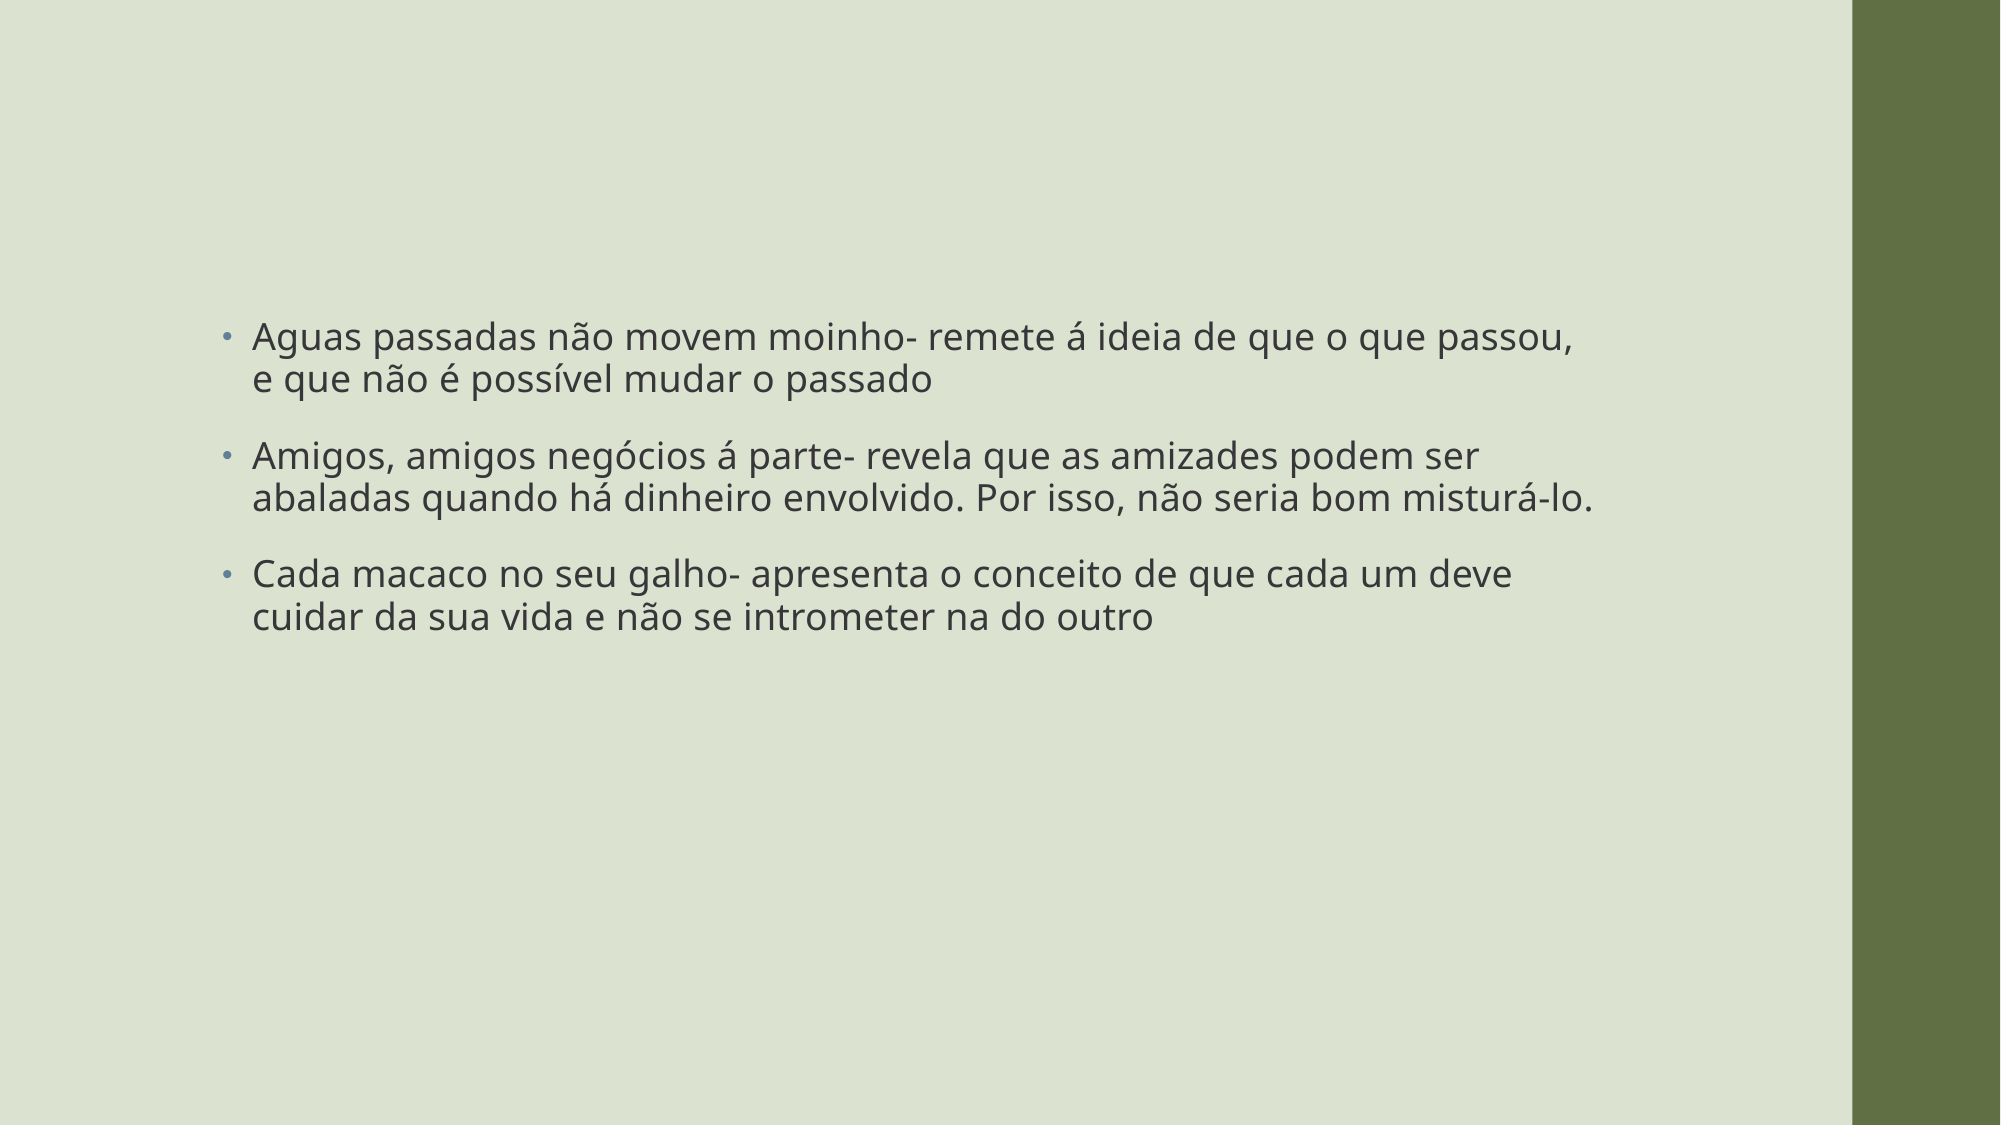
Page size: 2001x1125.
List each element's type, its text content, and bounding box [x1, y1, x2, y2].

list Aguas passadas não movem moinho- remete á ideia de que o que passou, e que não é possível mudar o passado Amigos, amigos negócios á parte- revela que as amizades podem ser abaladas quando há dinheiro envolvido. Por isso, não seria bom misturá-lo. Cada macaco no seu galho- apresenta o conceito de que cada um deve cuidar da sua vida e não se intrometer na do outro [206, 308, 1617, 1023]
